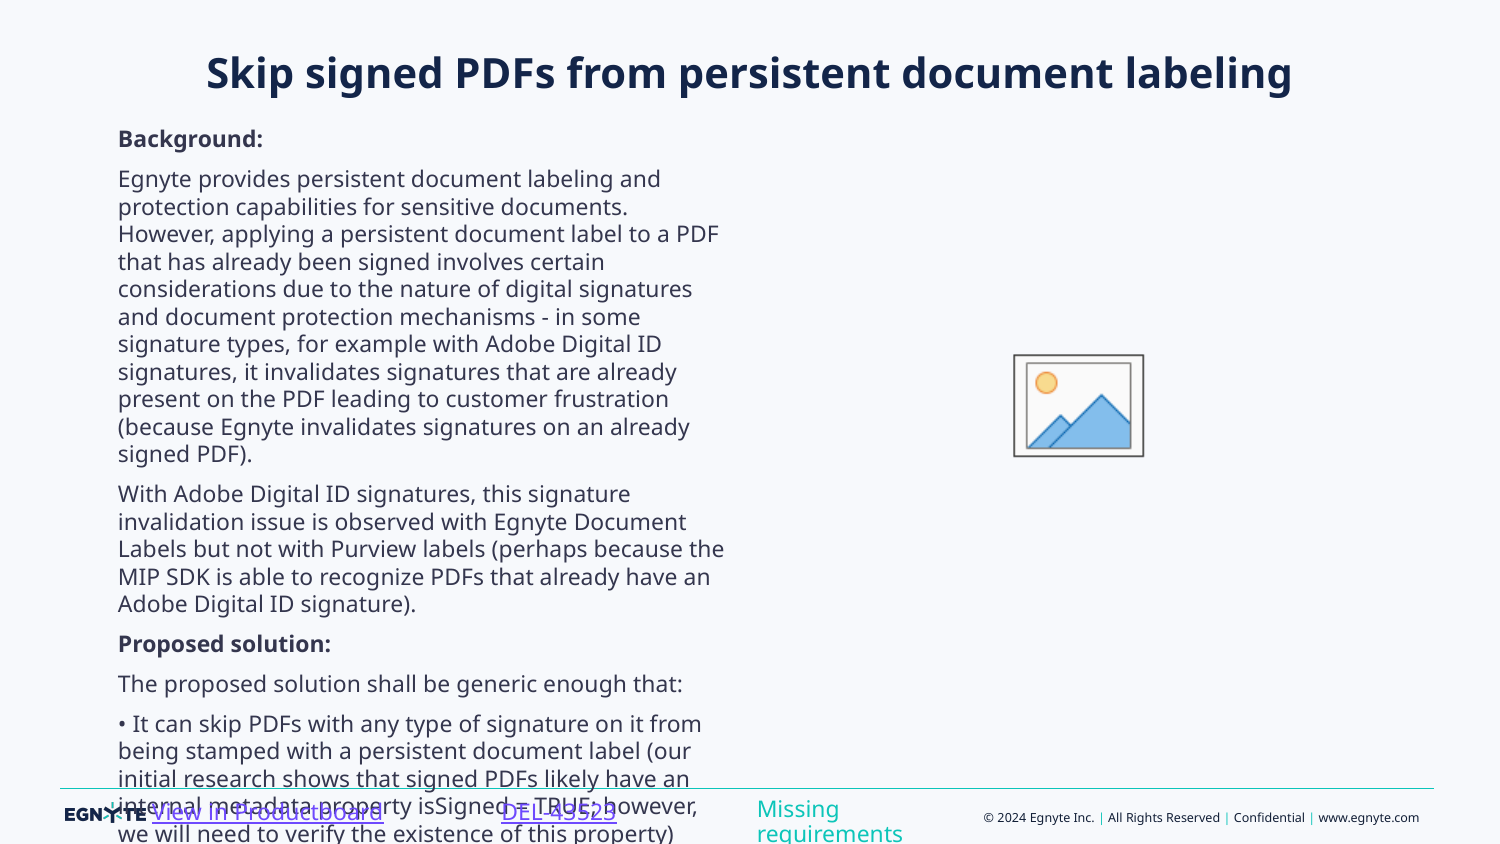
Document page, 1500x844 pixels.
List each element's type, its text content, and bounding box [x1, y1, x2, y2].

picture [761, 119, 1397, 693]
picture [65, 802, 137, 823]
title Skip signed PDFs from persistent document labeling [103, 44, 1397, 106]
list Missing requirements [742, 790, 997, 835]
list DEL-43523 [486, 790, 741, 835]
list Background: Egnyte provides persistent document labeling and protection capabilities for sensitive documents. However, applying a persistent document label to a PDF that has already been signed involves certain considerations due to the nature of digital signatures and document protection mechanisms - in some signature types, for example with Adobe Digital ID signatures, it invalidates signatures that are already present on the PDF leading to customer frustration (because Egnyte invalidates signatures on an already signed PDF). With Adobe Digital ID signatures, this signature invalidation issue is observed with Egnyte Document Labels but not with Purview labels (perhaps because the MIP SDK is able to recognize PDFs that already have an Adobe Digital ID signature). Proposed solution: The proposed solution shall be generic enough that: • It can skip PDFs with any type of signature on it from being stamped with a persistent document label (our initial research shows that signed PDFs likely have an internal metadata property isSigned = TRUE; however, we will need to verify the existence of this property) • This behavior is consistent across both persistent Egnyte Document Labels and persistent Purview Labels Requirements: • Add a UI tooltip in Document Labels to explain the limitations. • Introduce a checkbox option to allow customers to choose whether to stamp signed PDFs with a persistent label, with the default setting kept at unchecked. Leaving it unchecked, will not update file metadata as well. • Configure S&G label stamping to automatically skip signed PDFs from requesting for persistent labeling. • Capture the reason for skipping the file in audit logs Slack background 3/14/25:We have this long running PDF signature issue at S&L. After some exhaustive tests, my conclusion is that: # The S&L PDF signature issue occurs when an Egnyte Document Label is persistently applied on a PDF that is signed by the Adobe Digital ID method. For this particular combination, writing the persistent Egnyte Document Label to the PDF seems to invalidate Digital IDs on the file leading to the specific error shared with us. 1. @cbeydlerhelped run these tests independently and concurred with the above finding. 2. Note: Purview-labels don't exhibit this issue...perhaps because the MIP SDK is aware of Adobe's Digital ID signing method. [103, 117, 741, 693]
list View in Productboard [137, 790, 486, 835]
